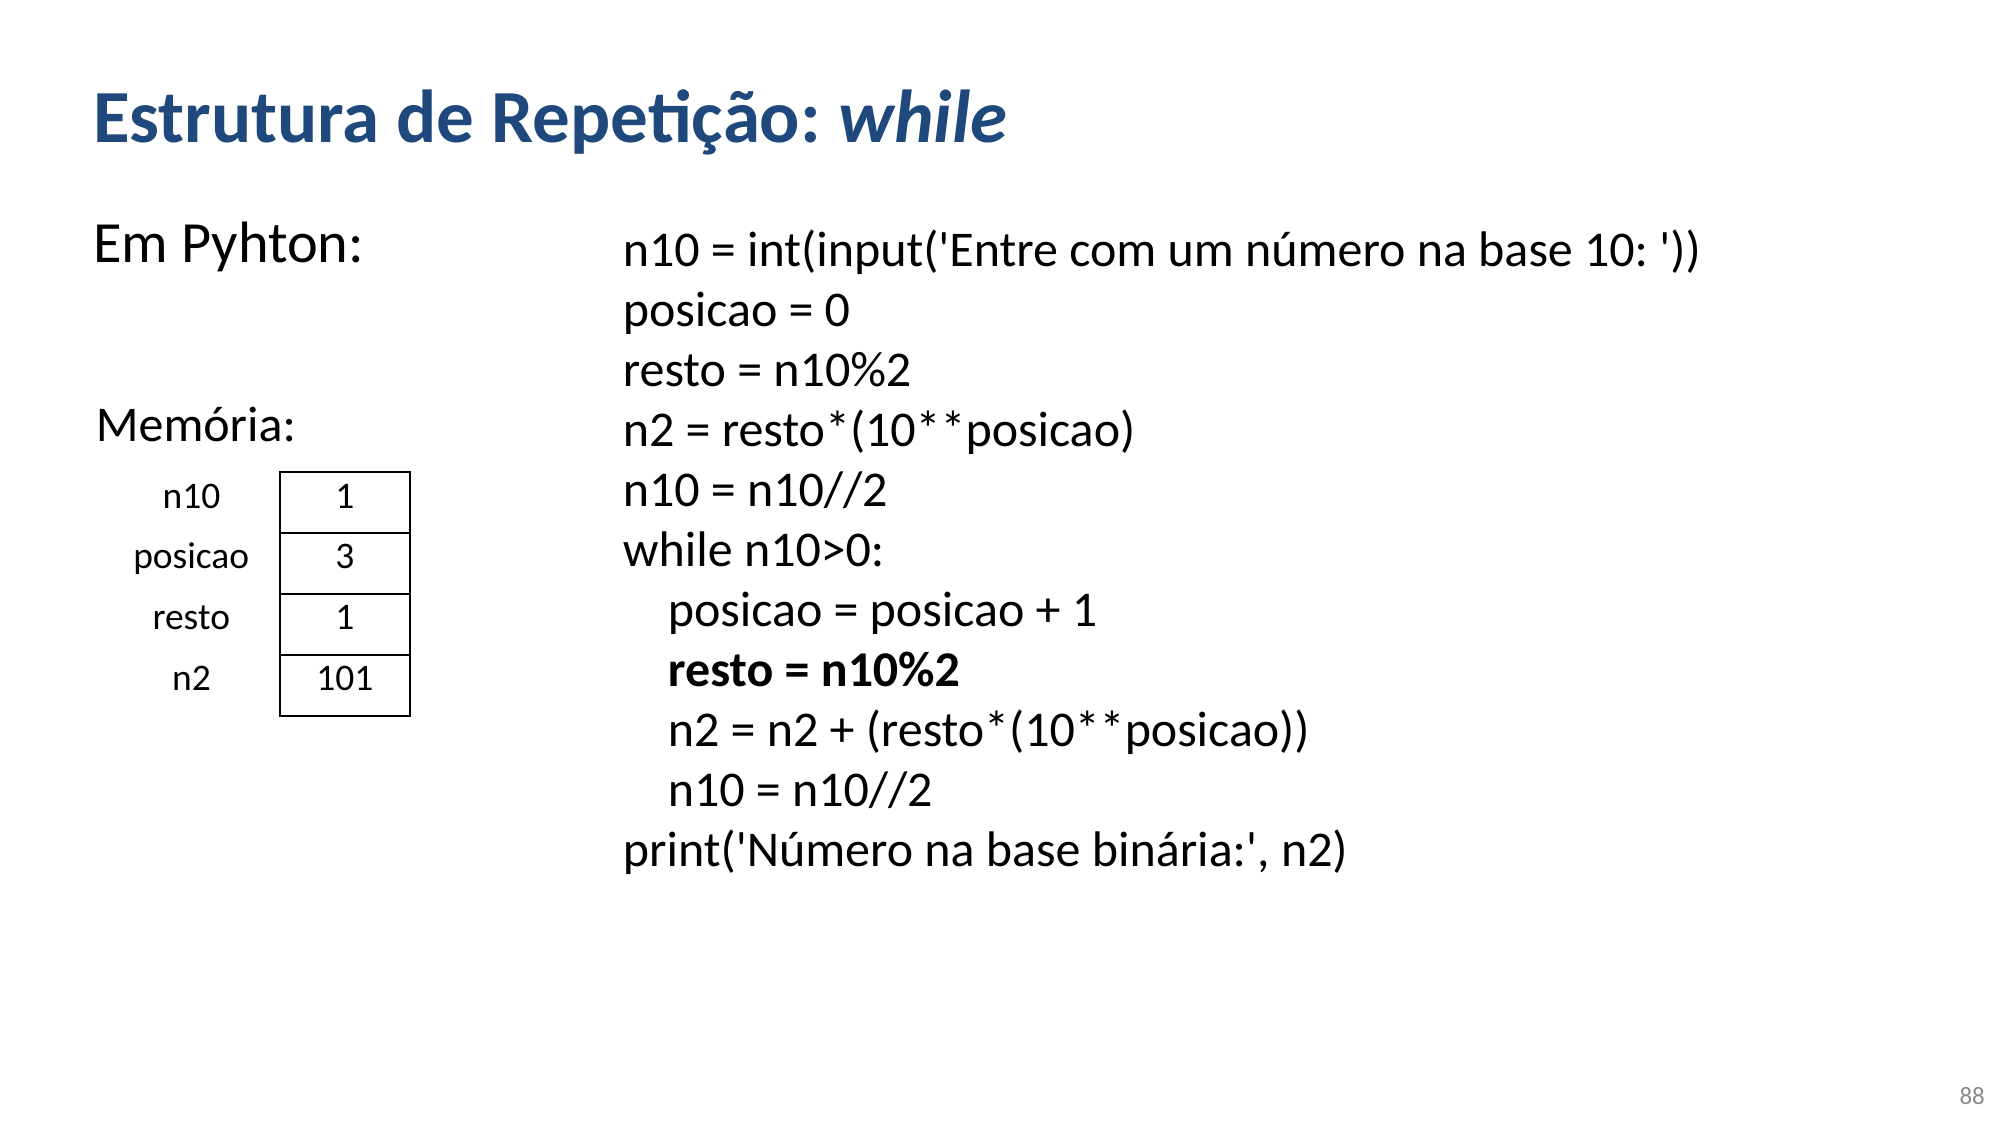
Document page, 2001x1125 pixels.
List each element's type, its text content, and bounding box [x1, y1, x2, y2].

table_cell n2 [103, 655, 279, 716]
text_box n10 = int(input('Entre com um número na base 10: ')) posicao = 0 resto = n10%2 n2 = resto*(10**posicao) n10 = n10//2 while n10>0: posicao = posicao + 1 resto = n10%2 n2 = n2 + (resto*(10**posicao)) n10 = n10//2 print('Número na base binária:', n2) [608, 209, 1717, 884]
table_cell 3 [281, 534, 409, 593]
text_box 88 [1650, 1065, 2000, 1125]
title Estrutura de Repetição: while [78, 19, 1665, 207]
table_header n10 [103, 472, 279, 533]
table_cell resto [103, 594, 279, 655]
table_cell 1 [281, 595, 409, 654]
text_box Memória: [81, 383, 312, 459]
table_cell 101 [281, 656, 409, 715]
table_header 1 [281, 473, 409, 532]
table_cell posicao [103, 533, 279, 594]
list Em Pyhton: [78, 196, 517, 381]
